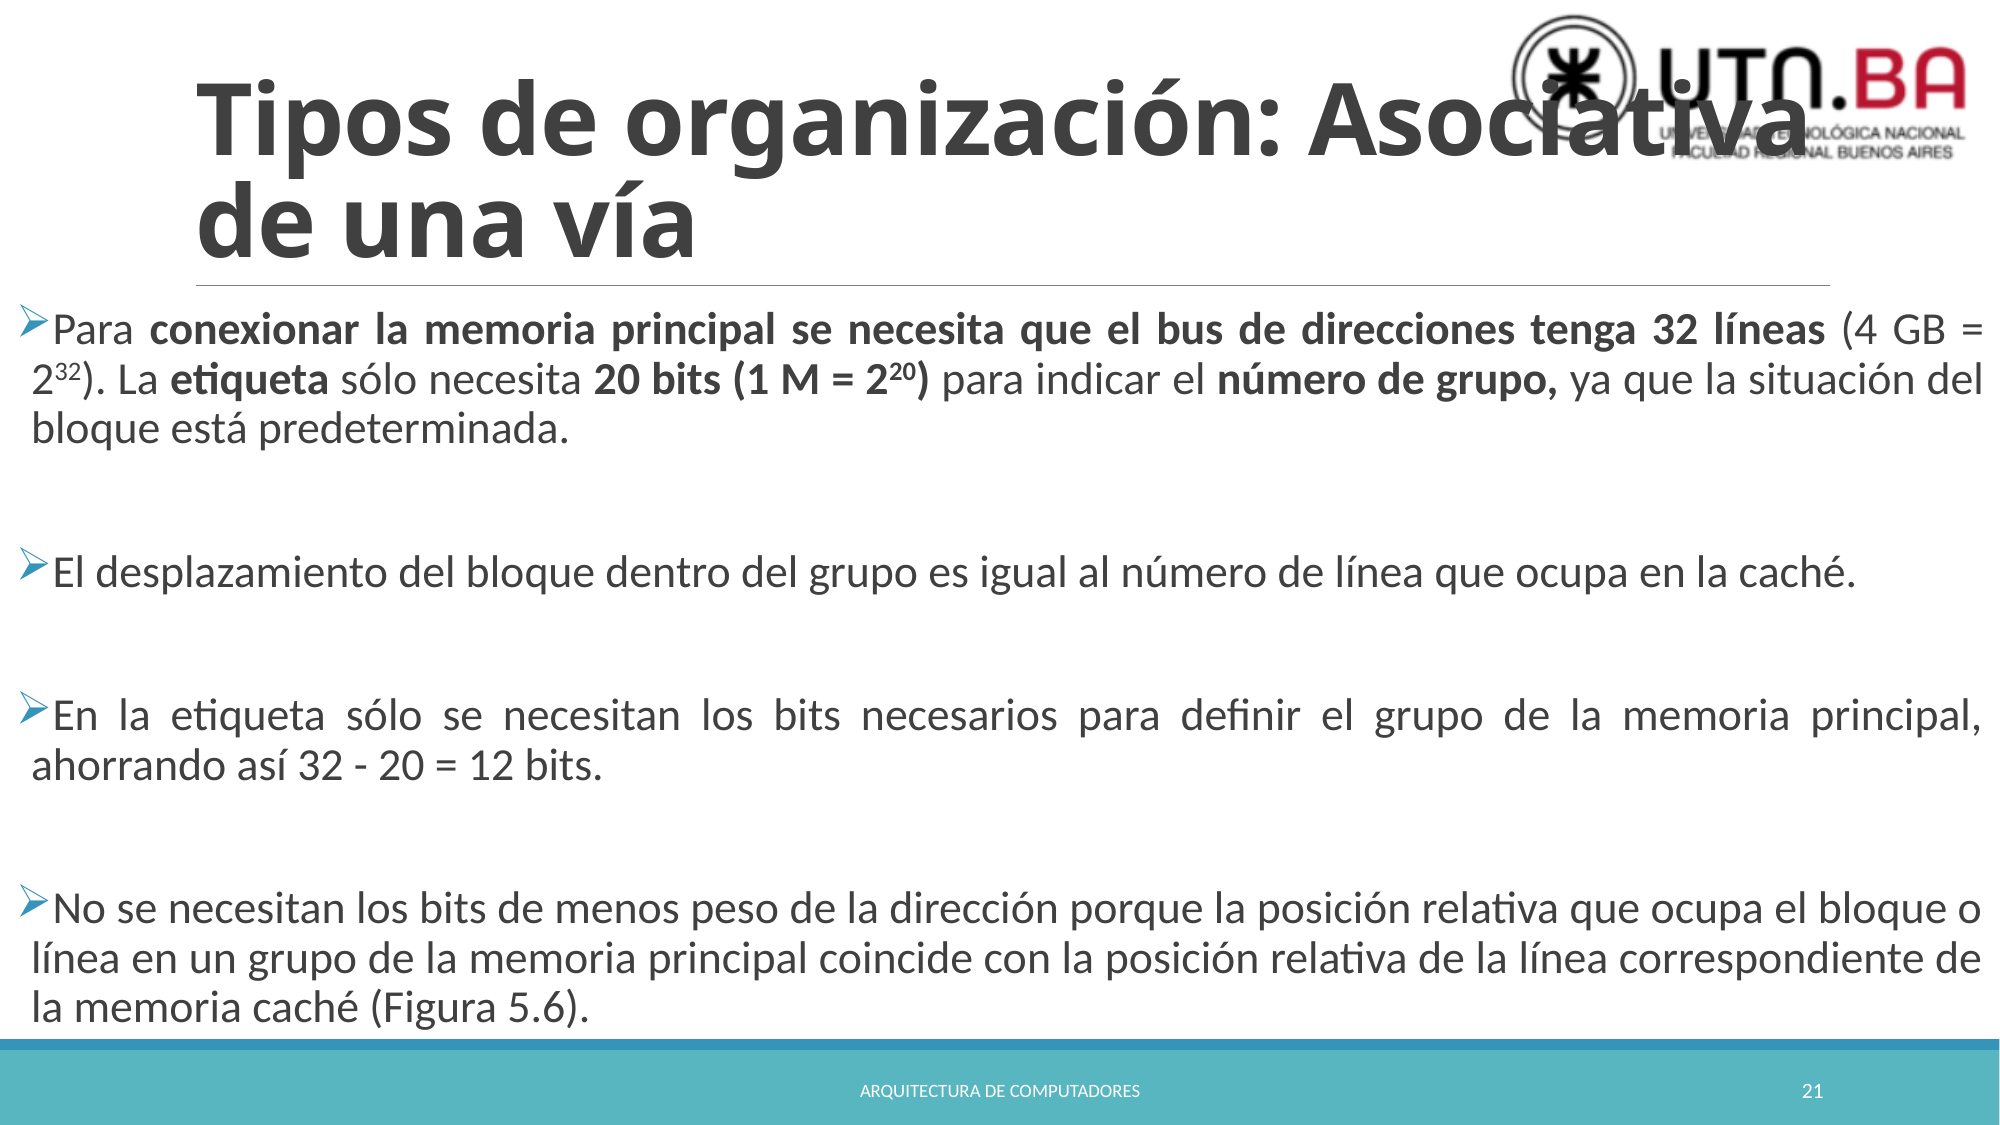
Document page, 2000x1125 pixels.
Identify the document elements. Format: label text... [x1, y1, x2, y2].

list Para conexionar la memoria principal se necesita que el bus de direcciones tenga 32 lí­neas (4 GB = 232). La etiqueta sólo necesita 20 bits (1 M = 220) para indicar el número de grupo, ya que la situación del bloque está predeterminada. El desplazamiento del bloque den­tro del grupo es igual al número de línea que ocupa en la caché. En la etiqueta sólo se nece­sitan los bits necesarios para definir el grupo de la memoria principal, ahorrando así 32 - 20 = 12 bits. No se necesitan los bits de menos peso de la dirección porque la posición relativa que ocupa el bloque o línea en un grupo de la memoria principal coincide con la posición relativa de la línea correspondiente de la memoria caché (Figura 5.6). [16, 243, 1985, 1012]
footer Arquitectura de Computadores [604, 1059, 1396, 1120]
picture [1493, 8, 2000, 181]
slide_number 21 [1623, 1059, 1839, 1120]
title Tipos de organización: Asociativa de una vía [179, 47, 1830, 243]
